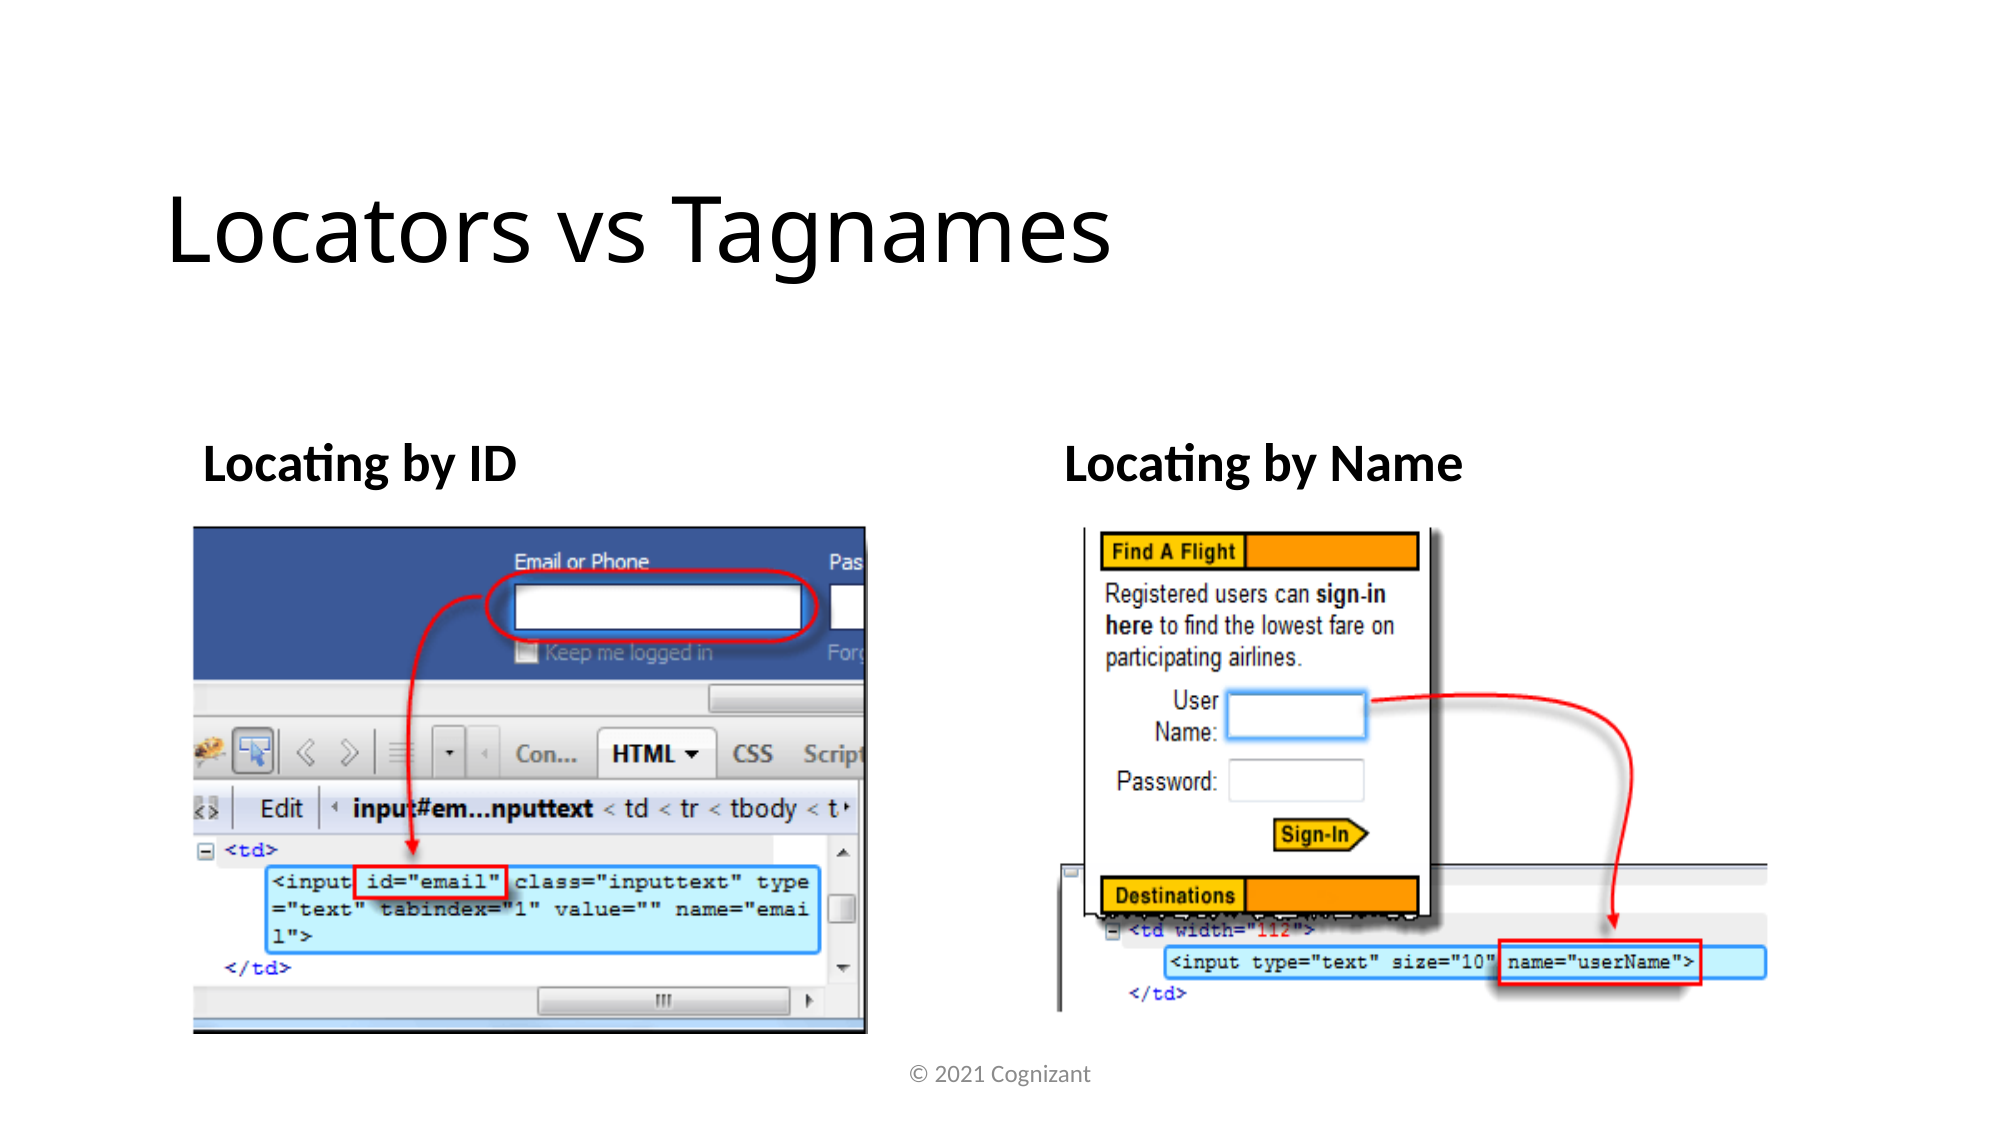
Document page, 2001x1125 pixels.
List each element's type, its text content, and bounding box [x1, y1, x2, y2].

list Locating by Name [1049, 388, 1851, 501]
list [1049, 522, 1771, 1034]
footer © 2021 Cognizant [662, 1042, 1338, 1103]
list Locating by ID [188, 388, 988, 501]
title Locators vs Tagnames [149, 101, 1851, 364]
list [187, 521, 868, 1034]
